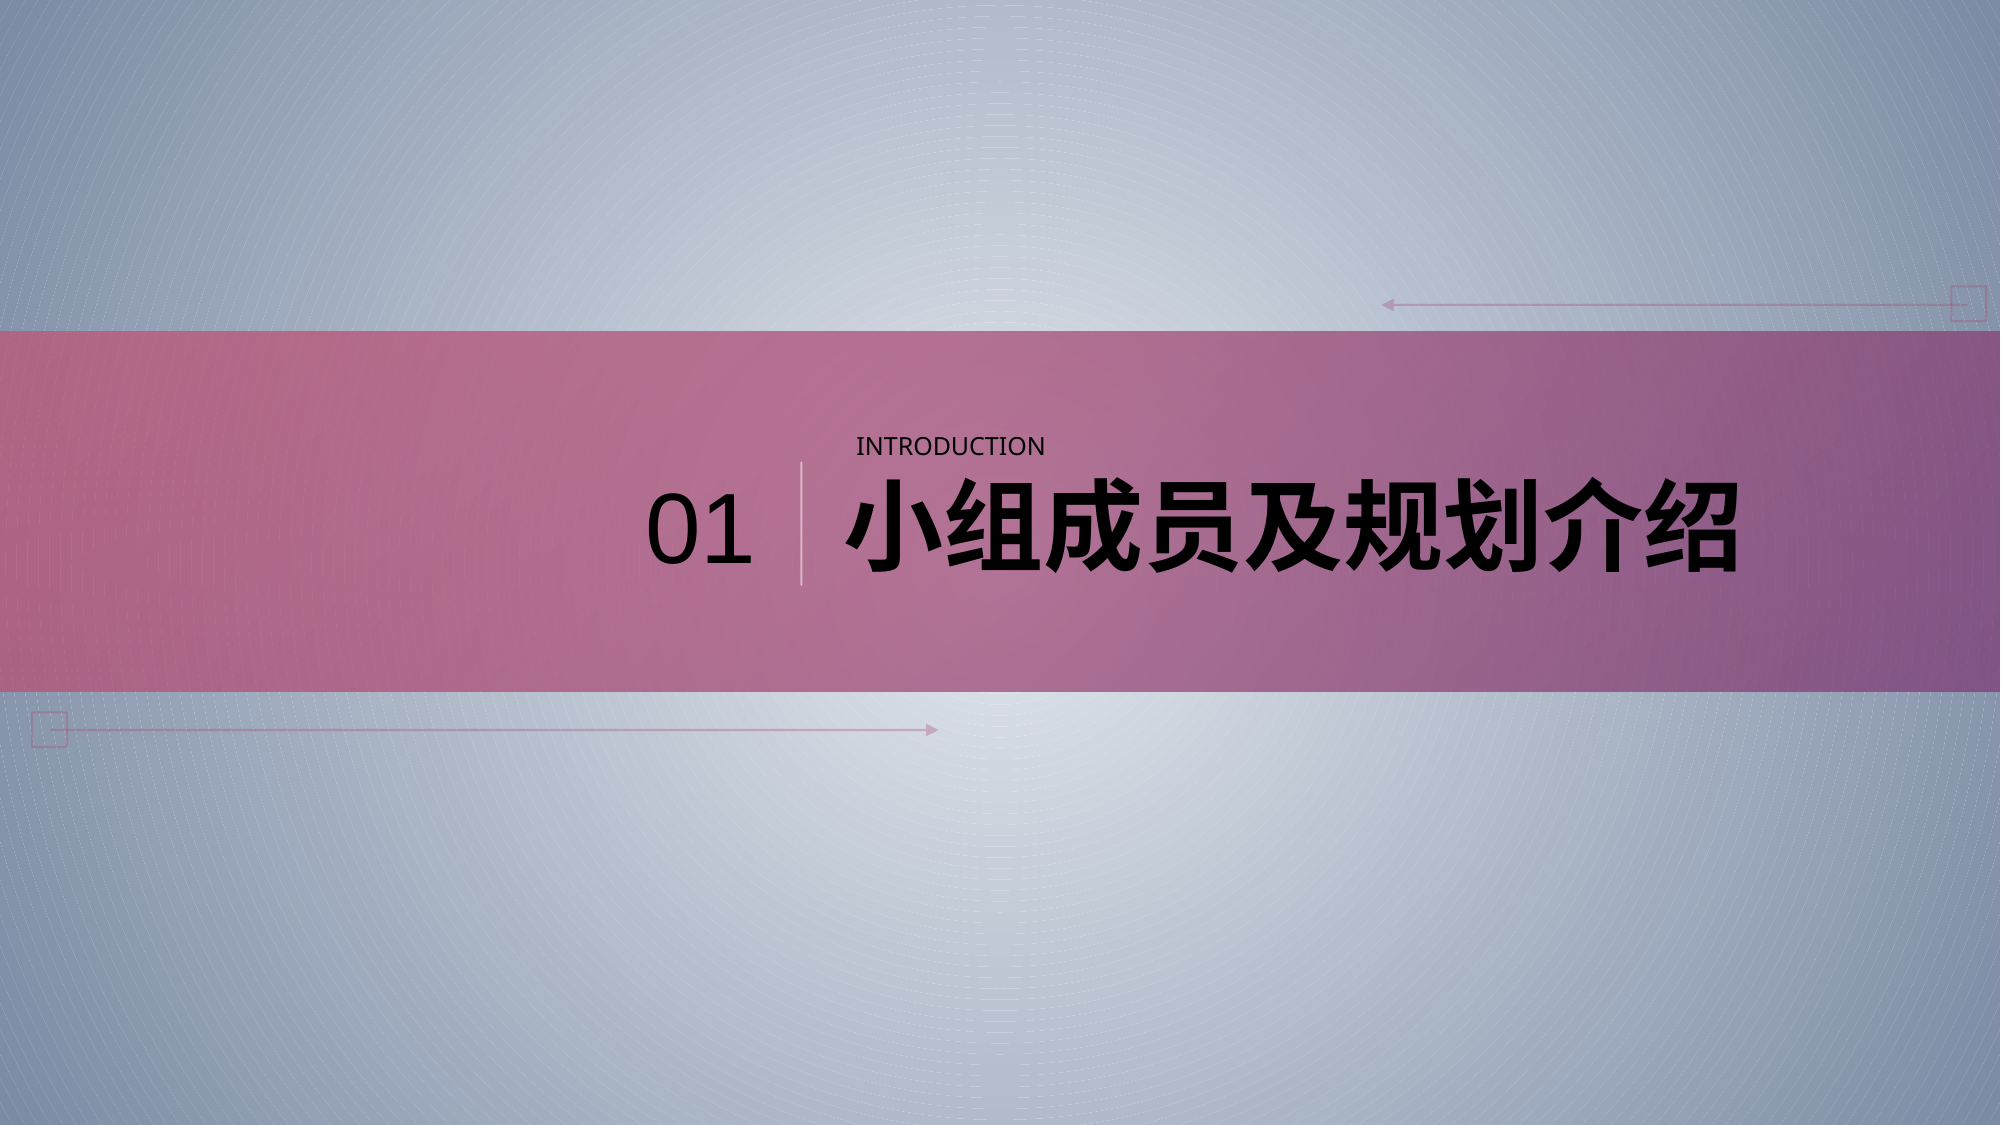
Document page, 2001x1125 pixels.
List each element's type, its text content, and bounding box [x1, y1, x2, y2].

text_box 01 [588, 456, 814, 591]
text_box INTRODUCTION [835, 423, 1062, 469]
text_box 小组成员及规划介绍 [828, 456, 1869, 591]
